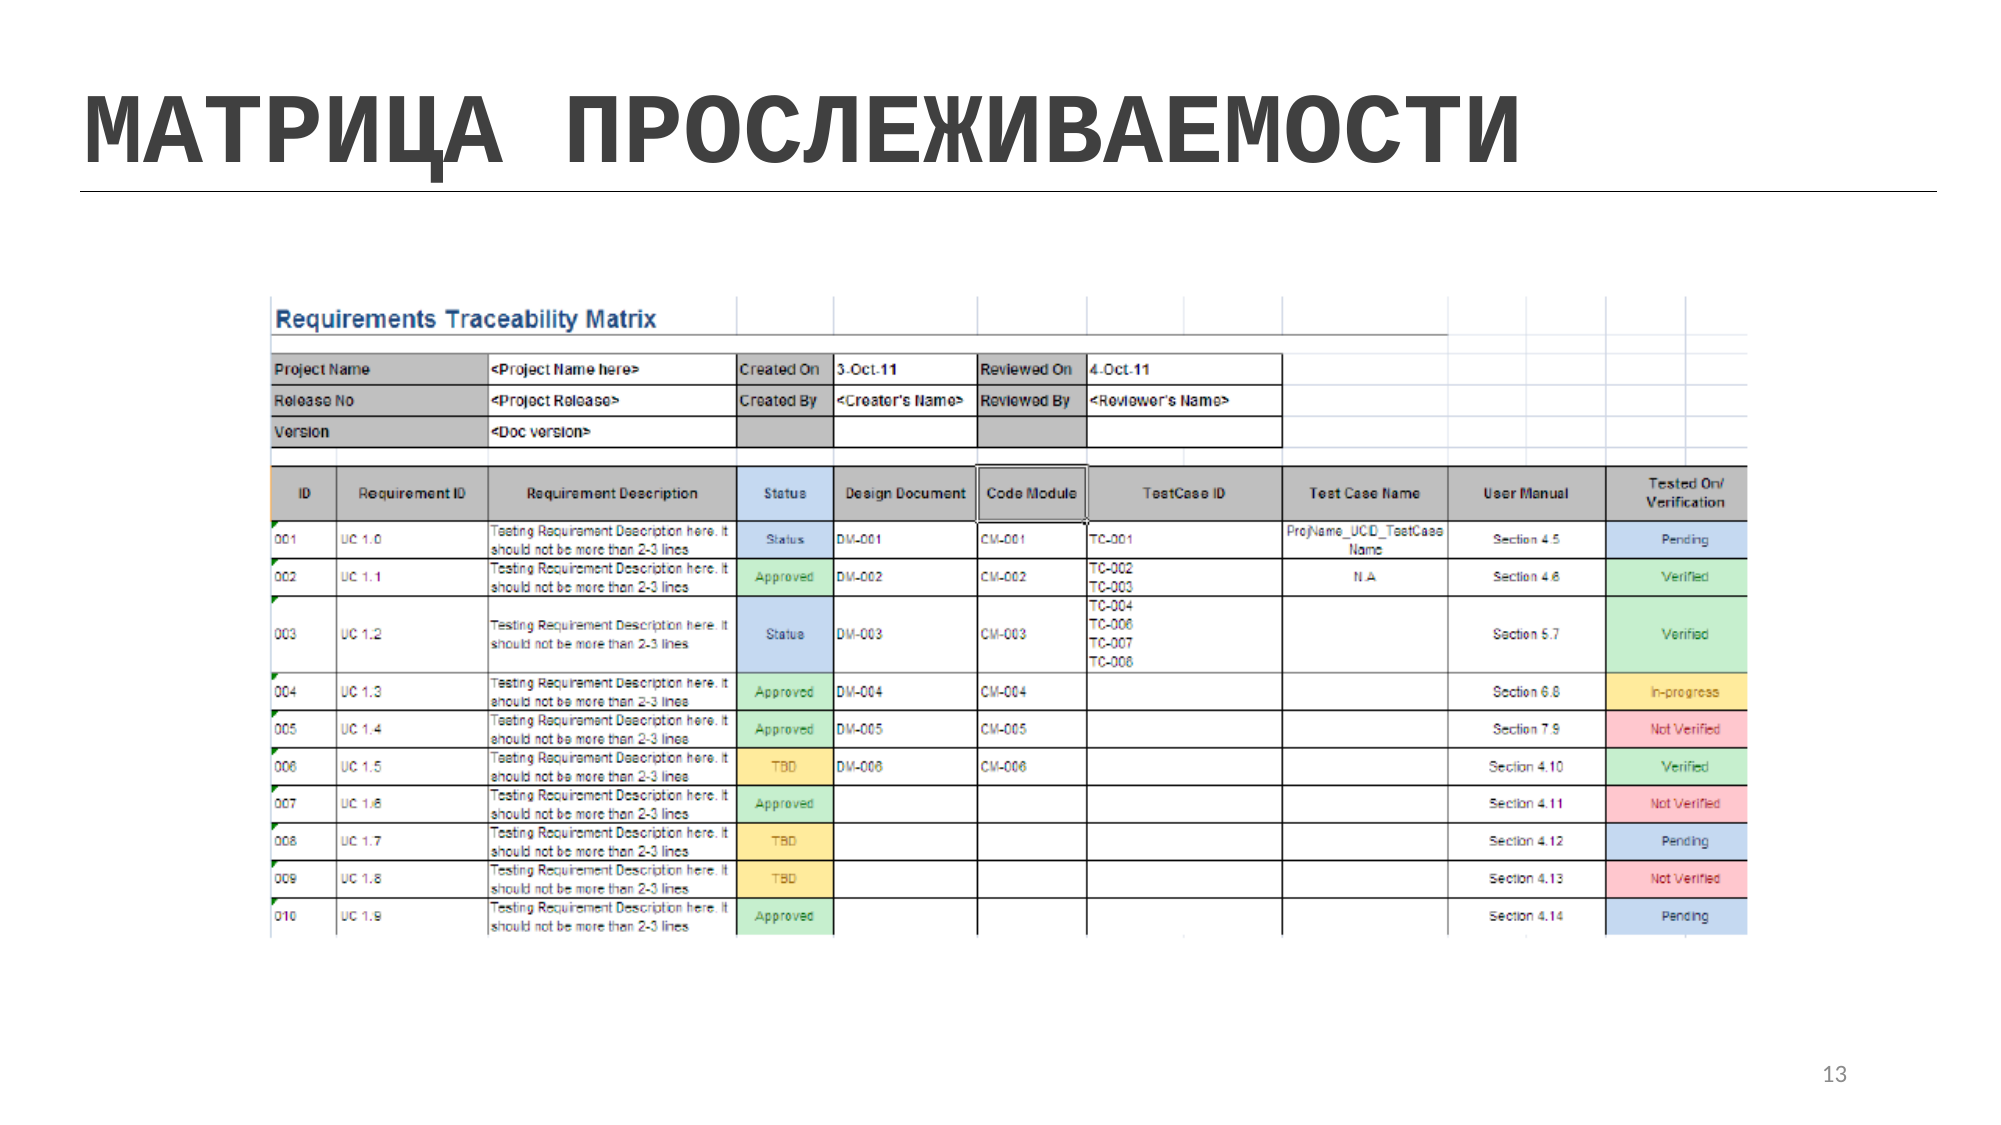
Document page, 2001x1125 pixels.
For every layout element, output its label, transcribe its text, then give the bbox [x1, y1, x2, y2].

text_box МАТРИЦА ПРОСЛЕЖИВАЕМОСТИ [68, 55, 1539, 191]
slide_number 13 [1412, 1042, 1863, 1103]
picture [261, 289, 1757, 946]
